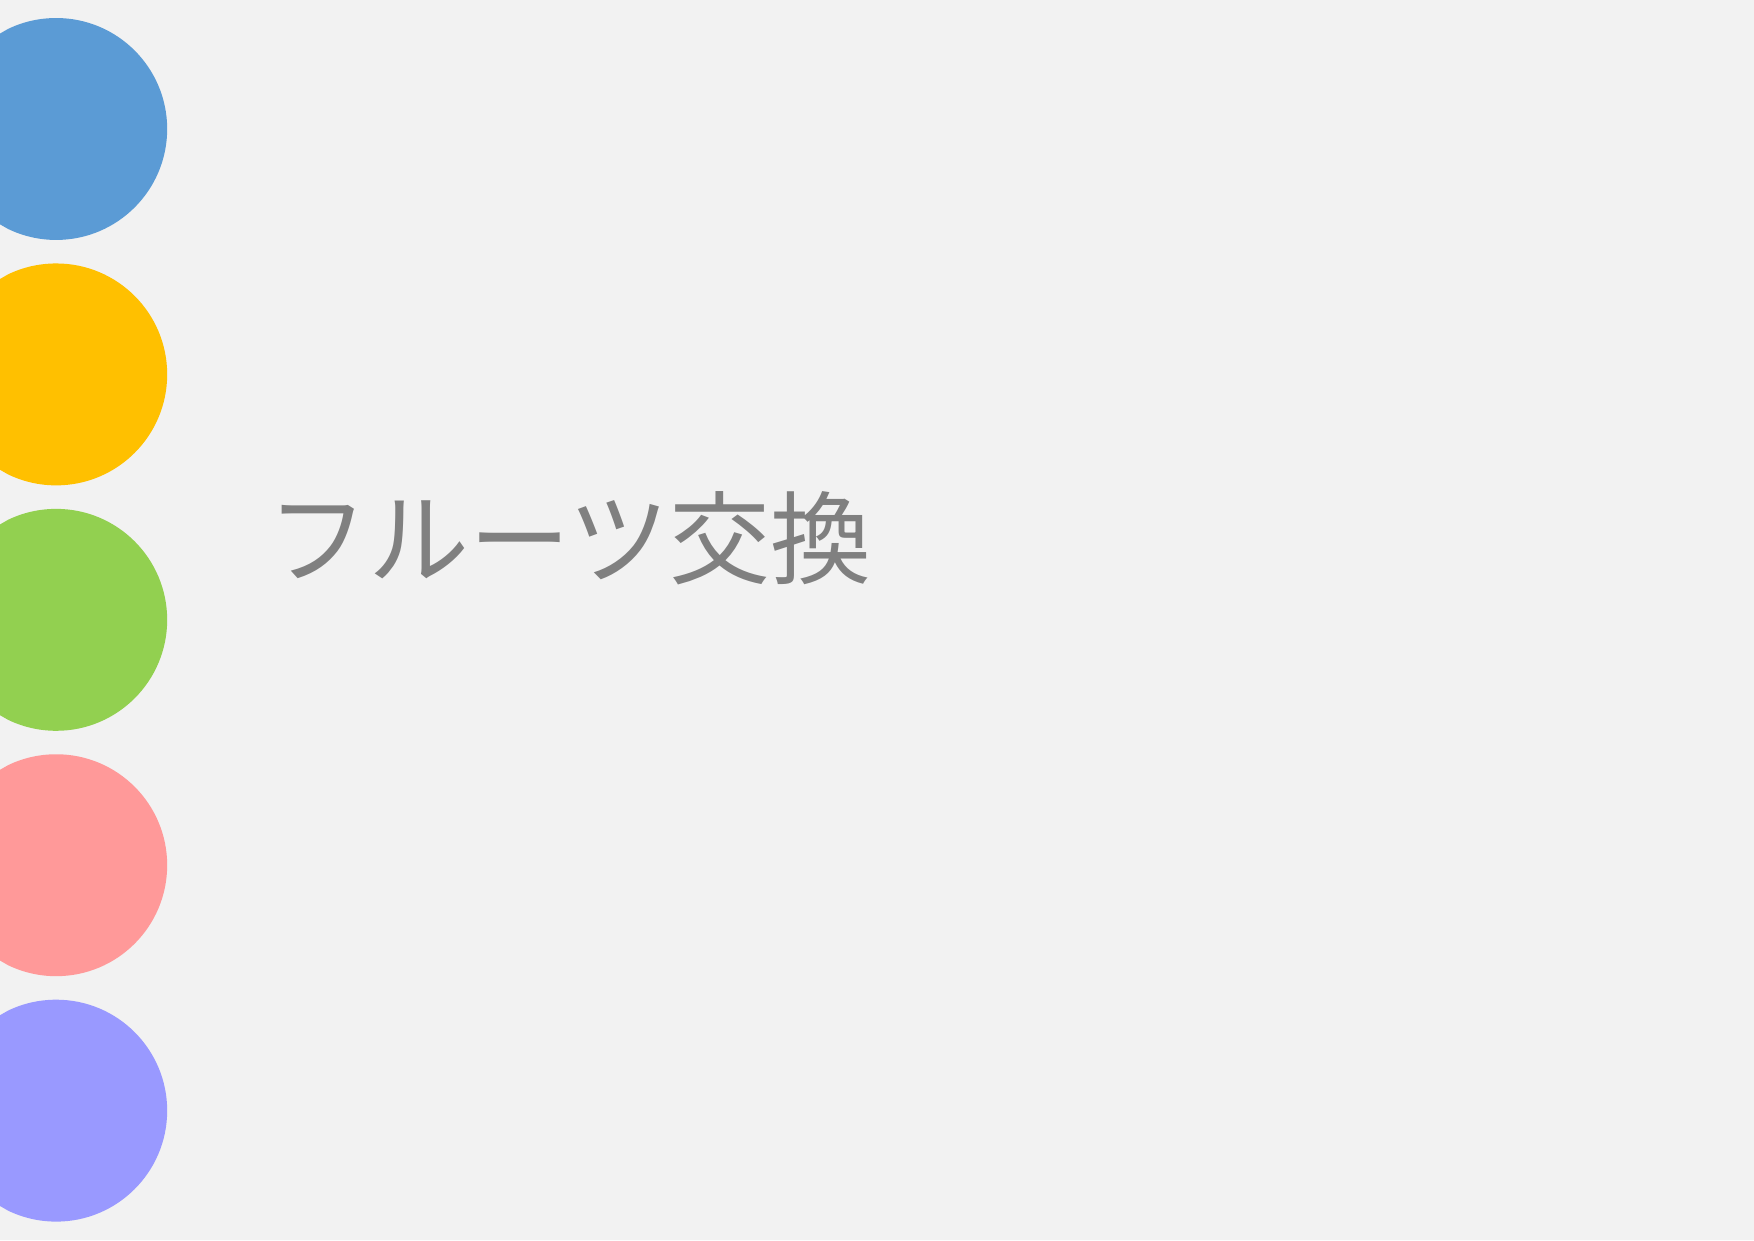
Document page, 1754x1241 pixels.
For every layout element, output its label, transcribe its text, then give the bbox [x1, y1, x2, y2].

title フルーツ交換 [252, 423, 1675, 664]
